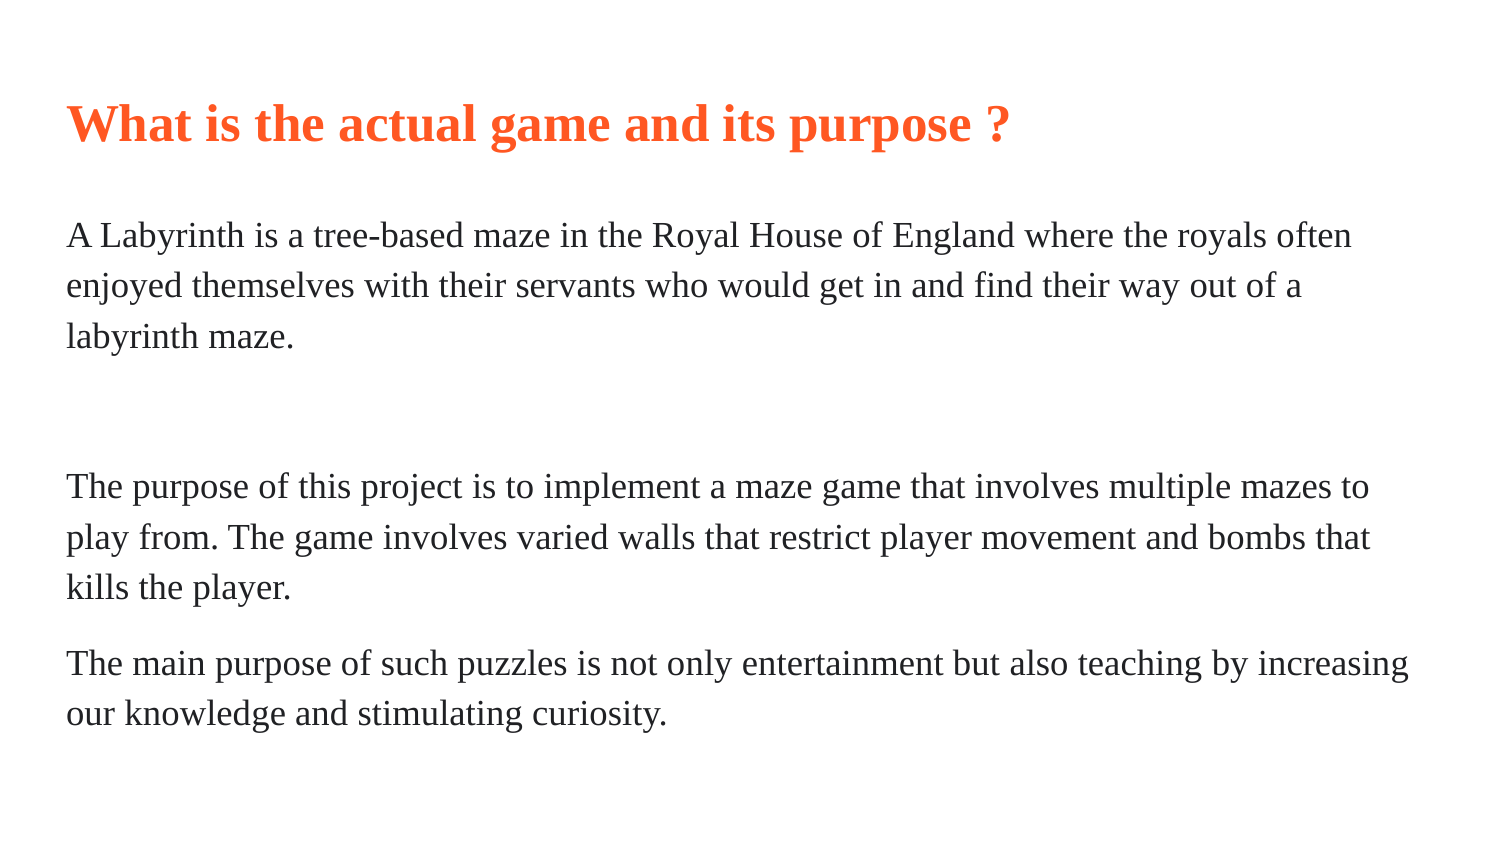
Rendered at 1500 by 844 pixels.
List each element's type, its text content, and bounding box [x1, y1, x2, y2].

list A Labyrinth is a tree-based maze in the Royal House of England where the royals often enjoyed themselves with their servants who would get in and find their way out of a labyrinth maze. The purpose of this project is to implement a maze game that involves multiple mazes to play from. The game involves varied walls that restrict player movement and bombs that kills the player. The main purpose of such puzzles is not only entertainment but also teaching by increasing our knowledge and stimulating curiosity. [51, 189, 1449, 750]
title What is the actual game and its purpose ? [51, 72, 1449, 167]
